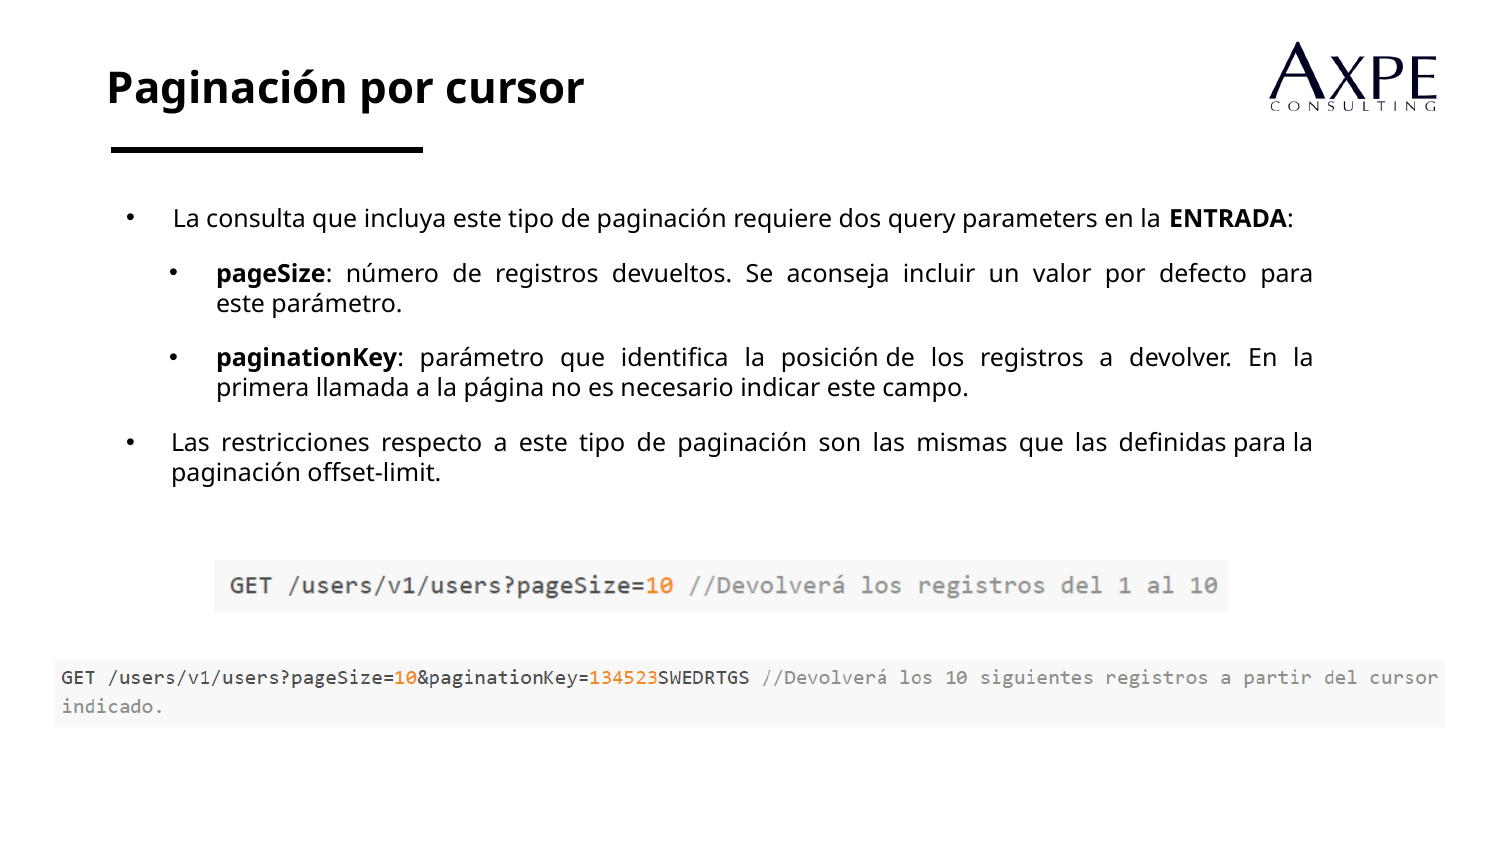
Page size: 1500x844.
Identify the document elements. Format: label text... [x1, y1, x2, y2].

picture [55, 659, 1445, 728]
picture [1257, 40, 1448, 113]
picture [214, 559, 1228, 613]
text_box Paginación por cursor [91, 36, 1077, 127]
text_box La consulta que incluya este tipo de paginación requiere dos query parameters en la ENTRADA: pageSize: número de registros devueltos. Se aconseja incluir un valor por defecto para este parámetro. paginationKey: parámetro que identifica la posición de los registros a devolver. En la primera llamada a la página no es necesario indicar este campo. Las restricciones respecto a este tipo de paginación son las mismas que las definidas para la paginación offset-limit. [111, 194, 1331, 495]
